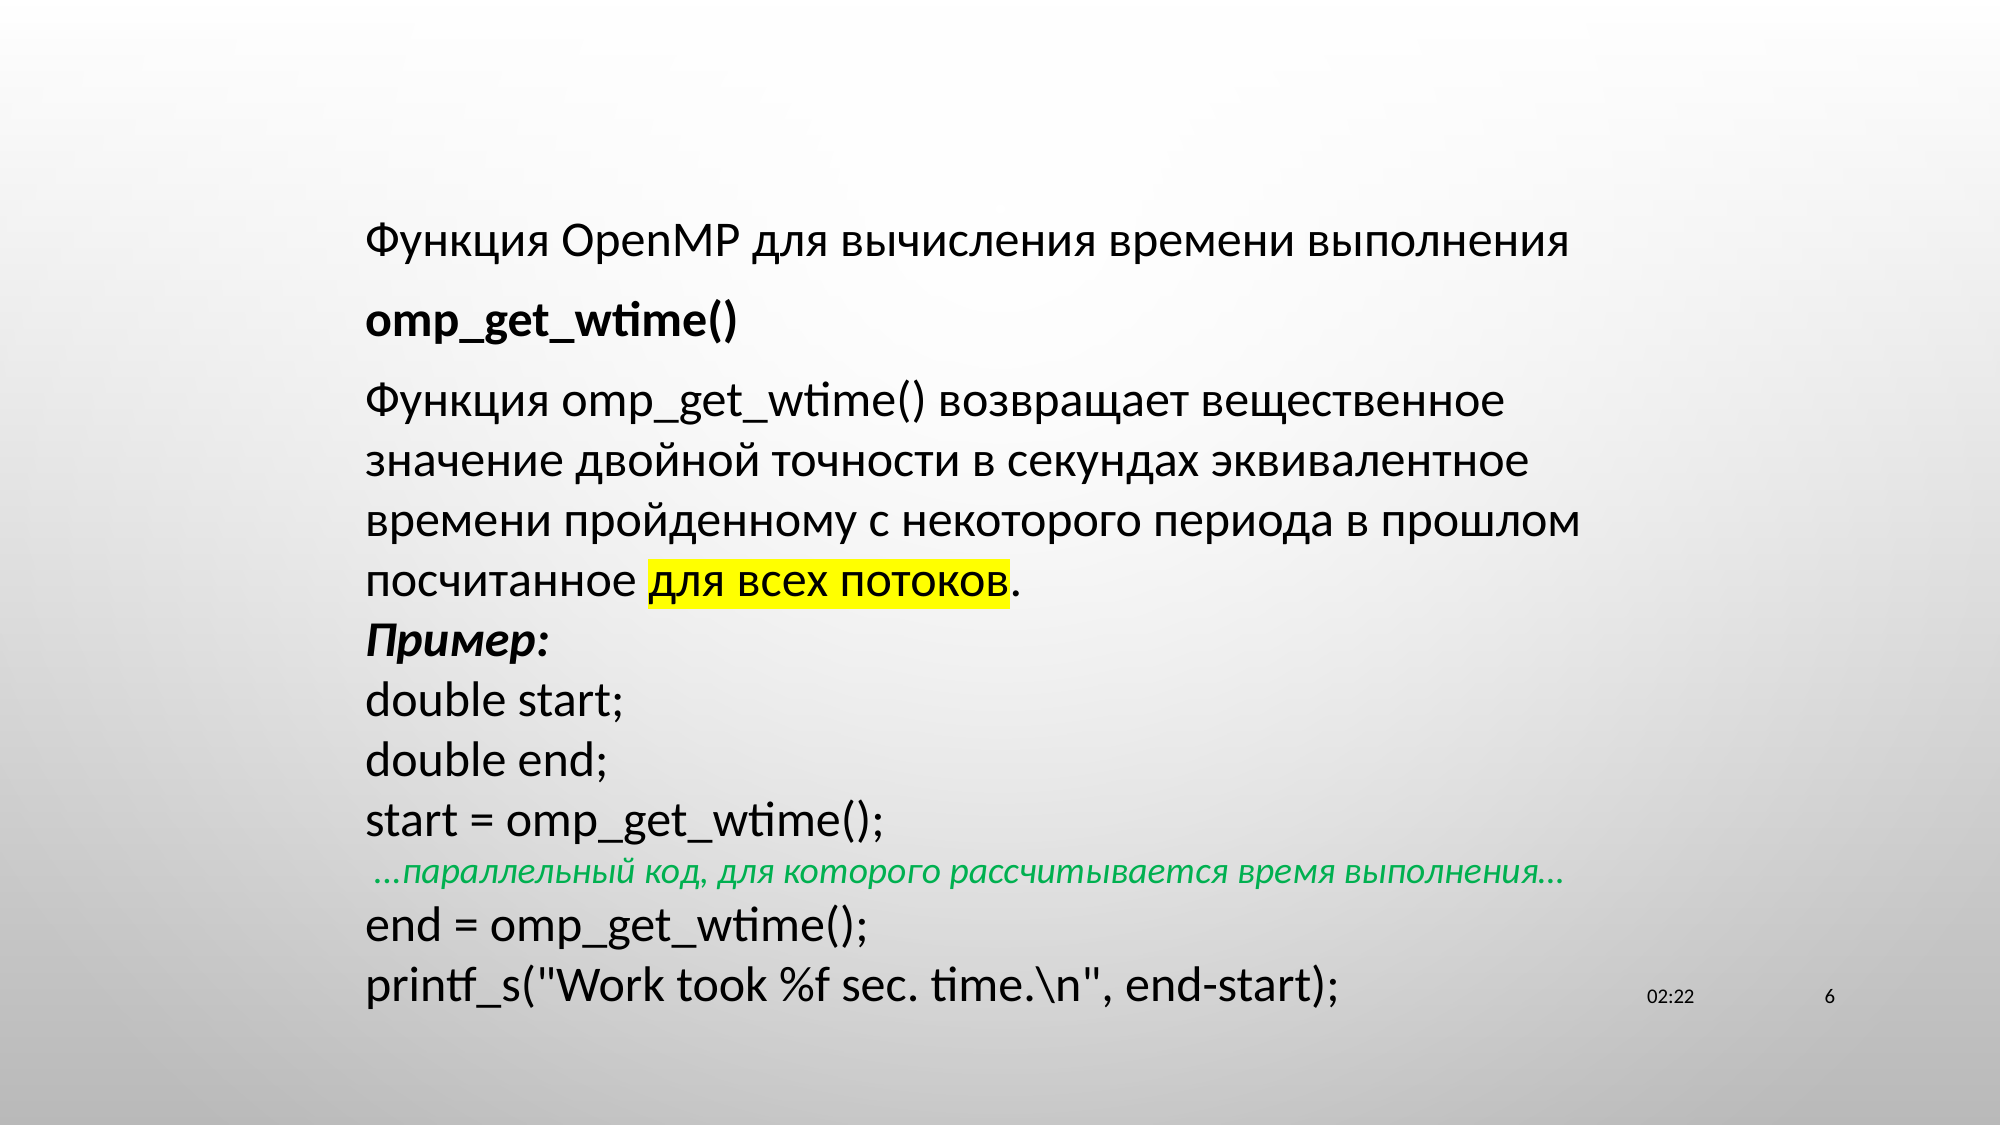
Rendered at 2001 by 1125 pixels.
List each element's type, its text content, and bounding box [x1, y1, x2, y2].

text_box Функция OpenMP для вычисления времени выполнения omp_get_wtime() Функция omp_get_wtime() возвращает вещественное значение двойной точности в секундах эквивалентное времени пройденному с некоторого периода в прошлом посчитанное для всех потоков. Пример: double start; double end; start = omp_get_wtime(); ...параллельный код, для которого рассчитывается время выполнения… end = omp_get_wtime(); printf_s("Work took %f sec. time.\n", end-start); [350, 198, 1604, 1019]
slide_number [1259, 965, 1710, 1025]
picture [0, 0, 2000, 1125]
slide_number 6 [1724, 965, 1851, 1025]
